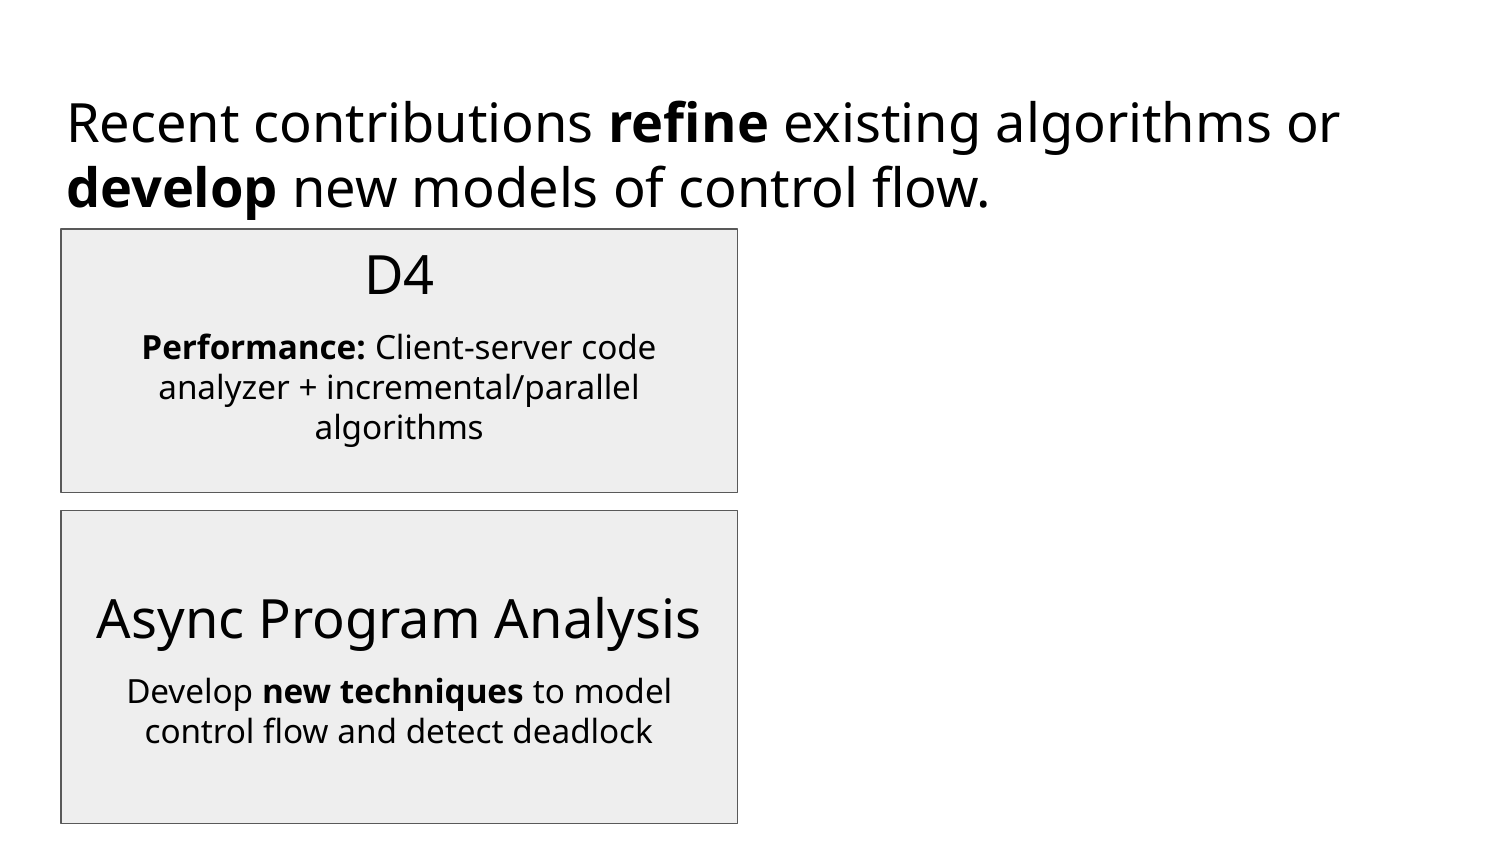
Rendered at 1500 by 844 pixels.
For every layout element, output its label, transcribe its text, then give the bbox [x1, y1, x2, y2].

text_box D4 Performance: Client-server code analyzer + incremental/parallel algorithms [60, 229, 738, 493]
title Recent contributions refine existing algorithms or develop new models of control flow. [51, 72, 1449, 228]
text_box Async Program Analysis Develop new techniques to model control flow and detect deadlock [60, 510, 738, 824]
